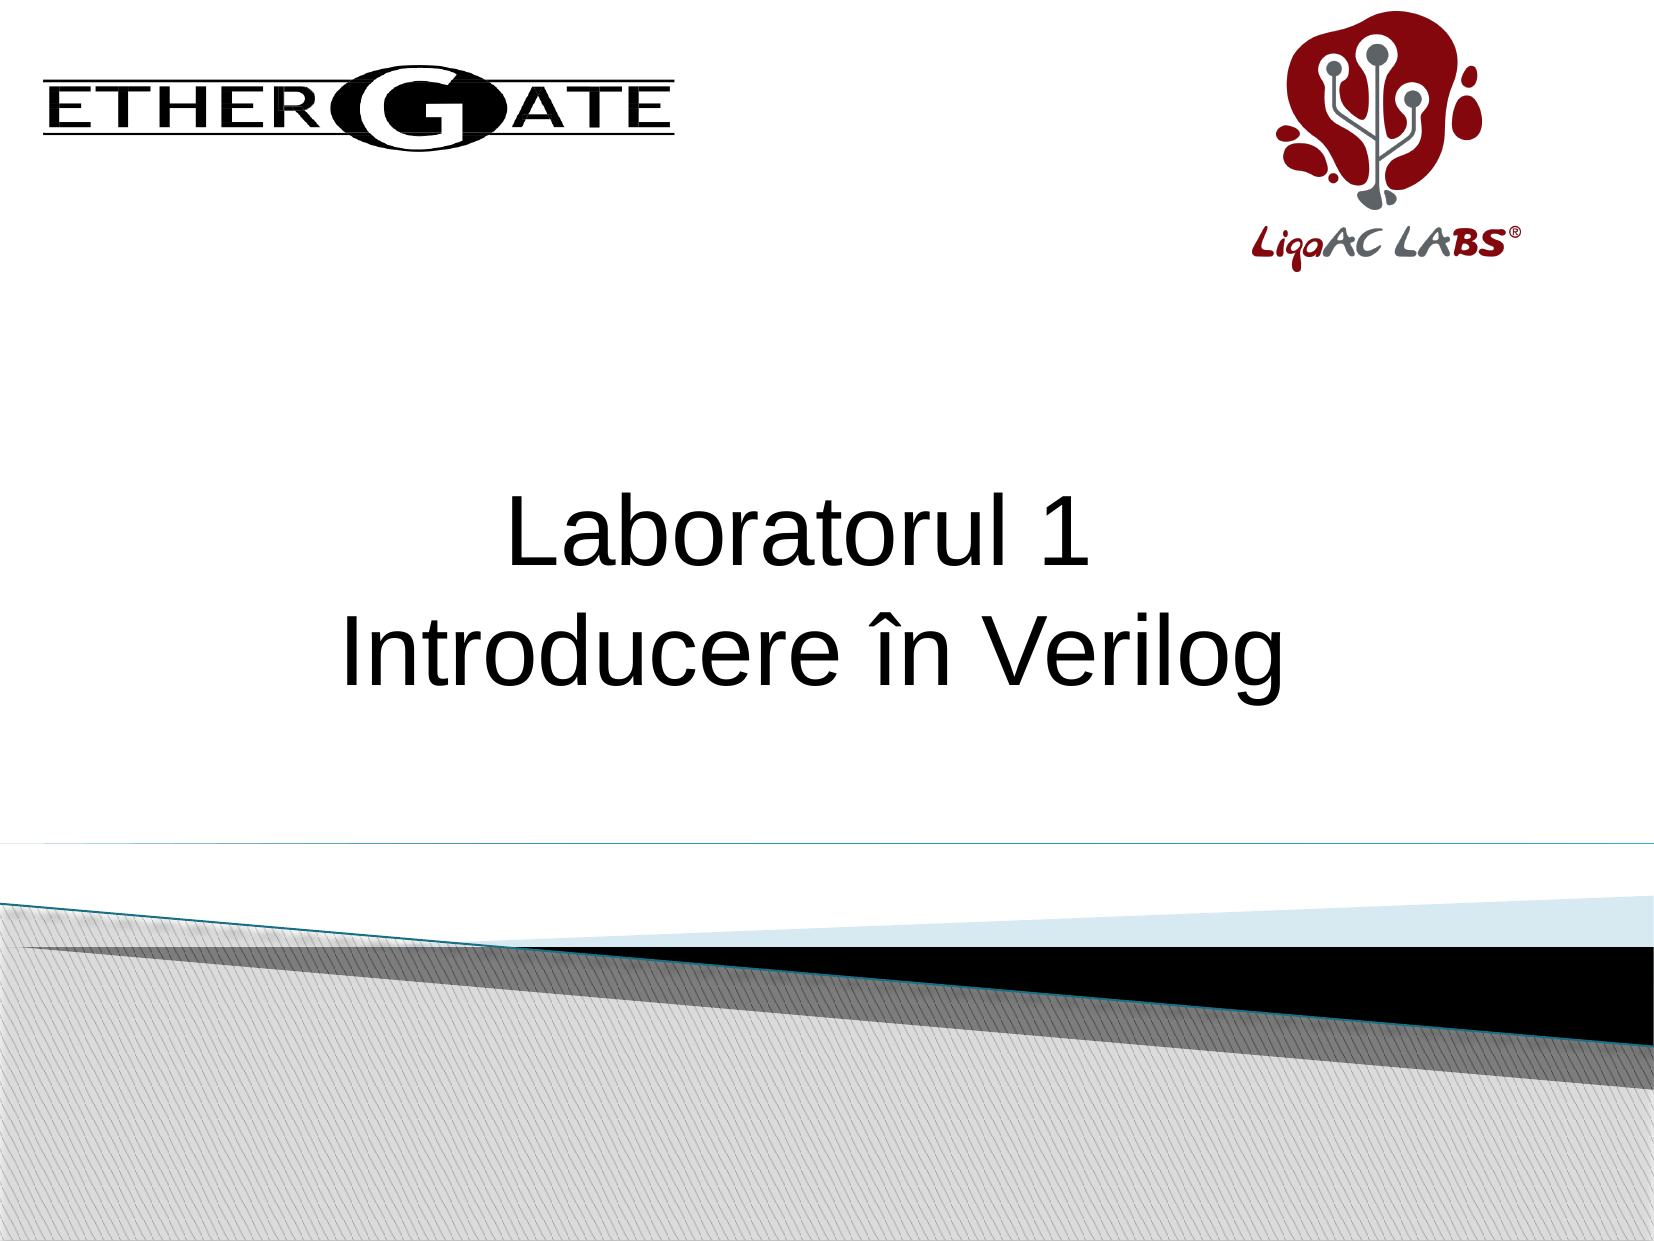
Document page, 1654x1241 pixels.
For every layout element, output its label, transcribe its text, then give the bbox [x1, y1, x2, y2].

picture [6, 947, 1654, 1090]
picture [1251, 11, 1521, 272]
picture [11, 38, 706, 178]
text_box Laboratorul 1 Introducere în Verilog [70, 466, 1555, 705]
